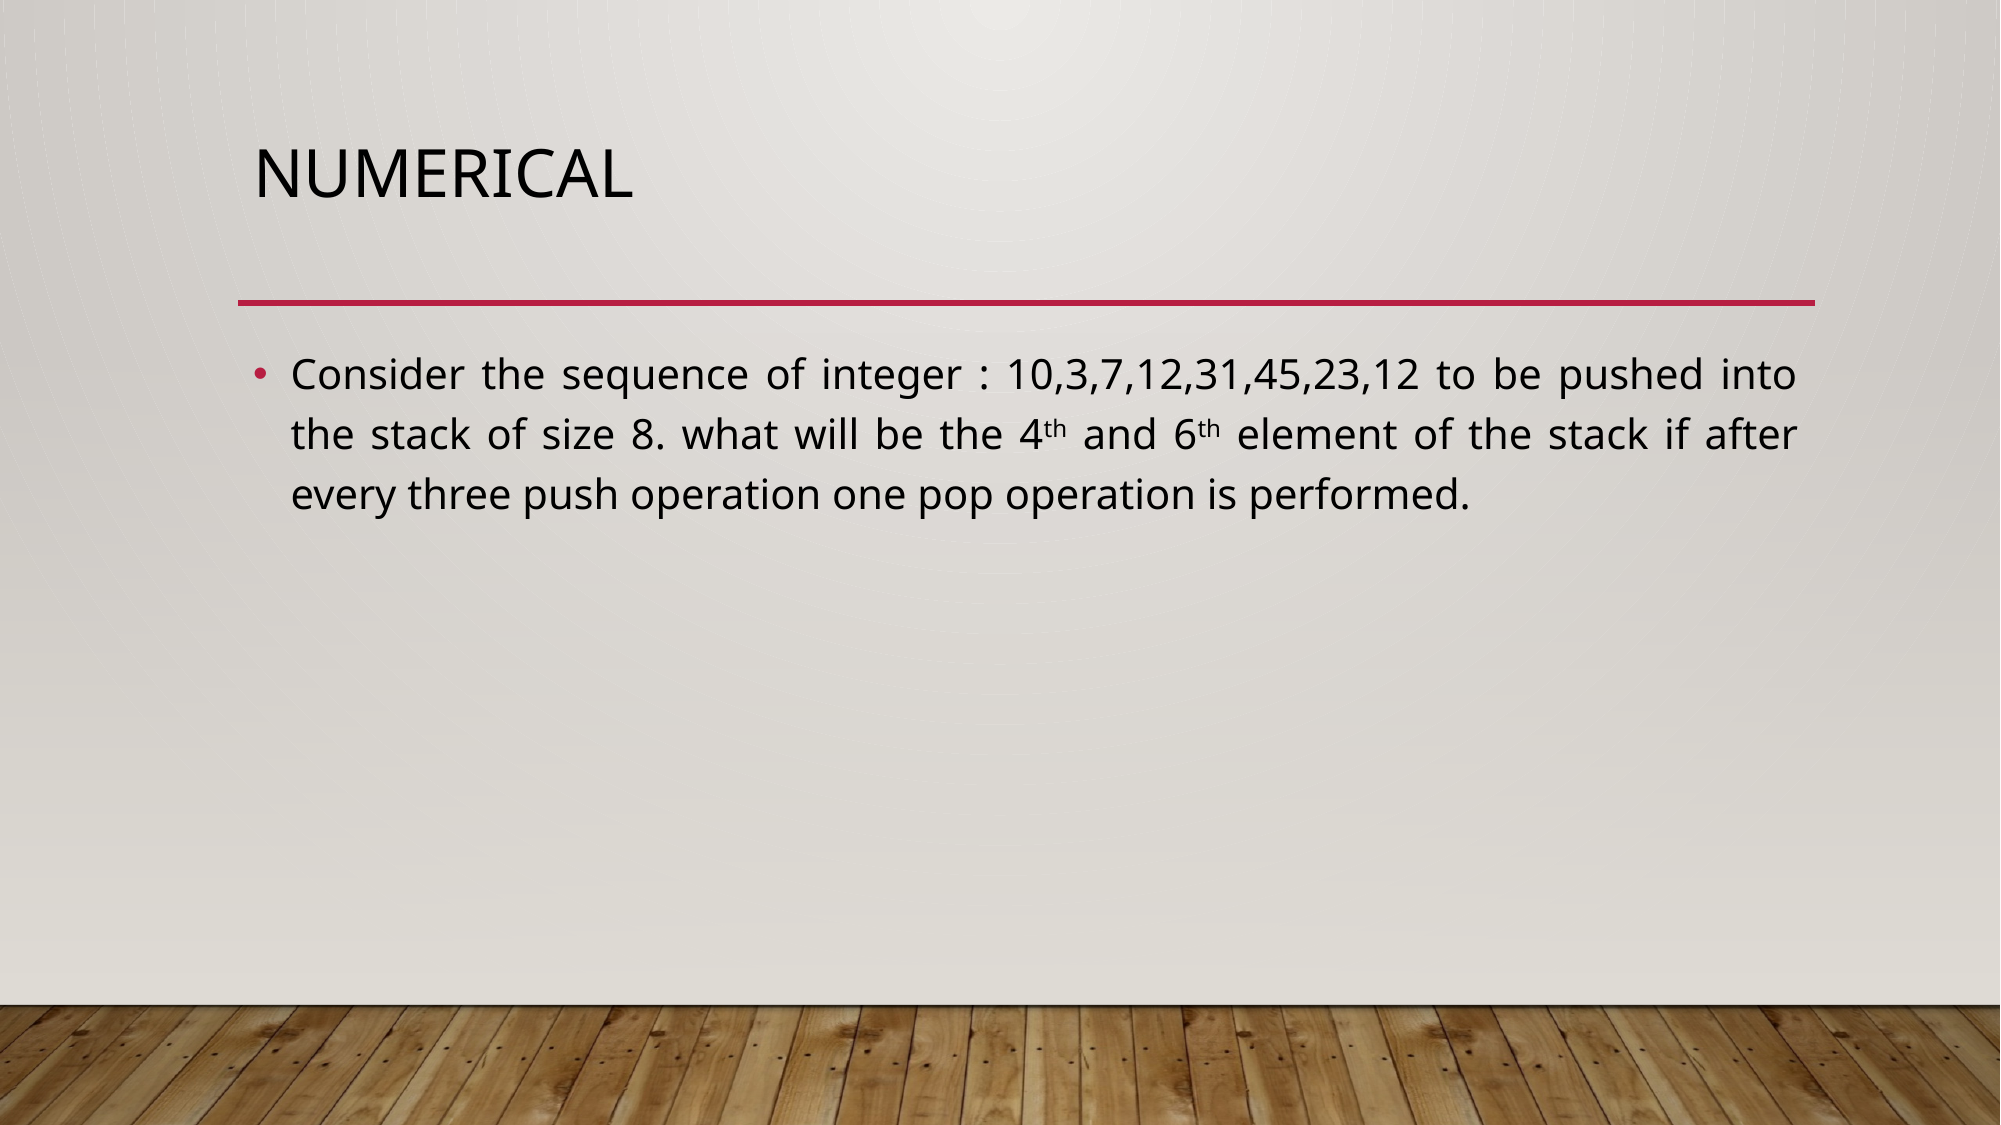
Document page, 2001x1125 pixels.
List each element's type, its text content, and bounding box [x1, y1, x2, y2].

list Consider the sequence of integer : 10,3,7,12,31,45,23,12 to be pushed into the stack of size 8. what will be the 4th and 6th element of the stack if after every three push operation one pop operation is performed. [238, 330, 1814, 993]
title Numerical [238, 131, 1814, 305]
picture [0, 1005, 2000, 1125]
